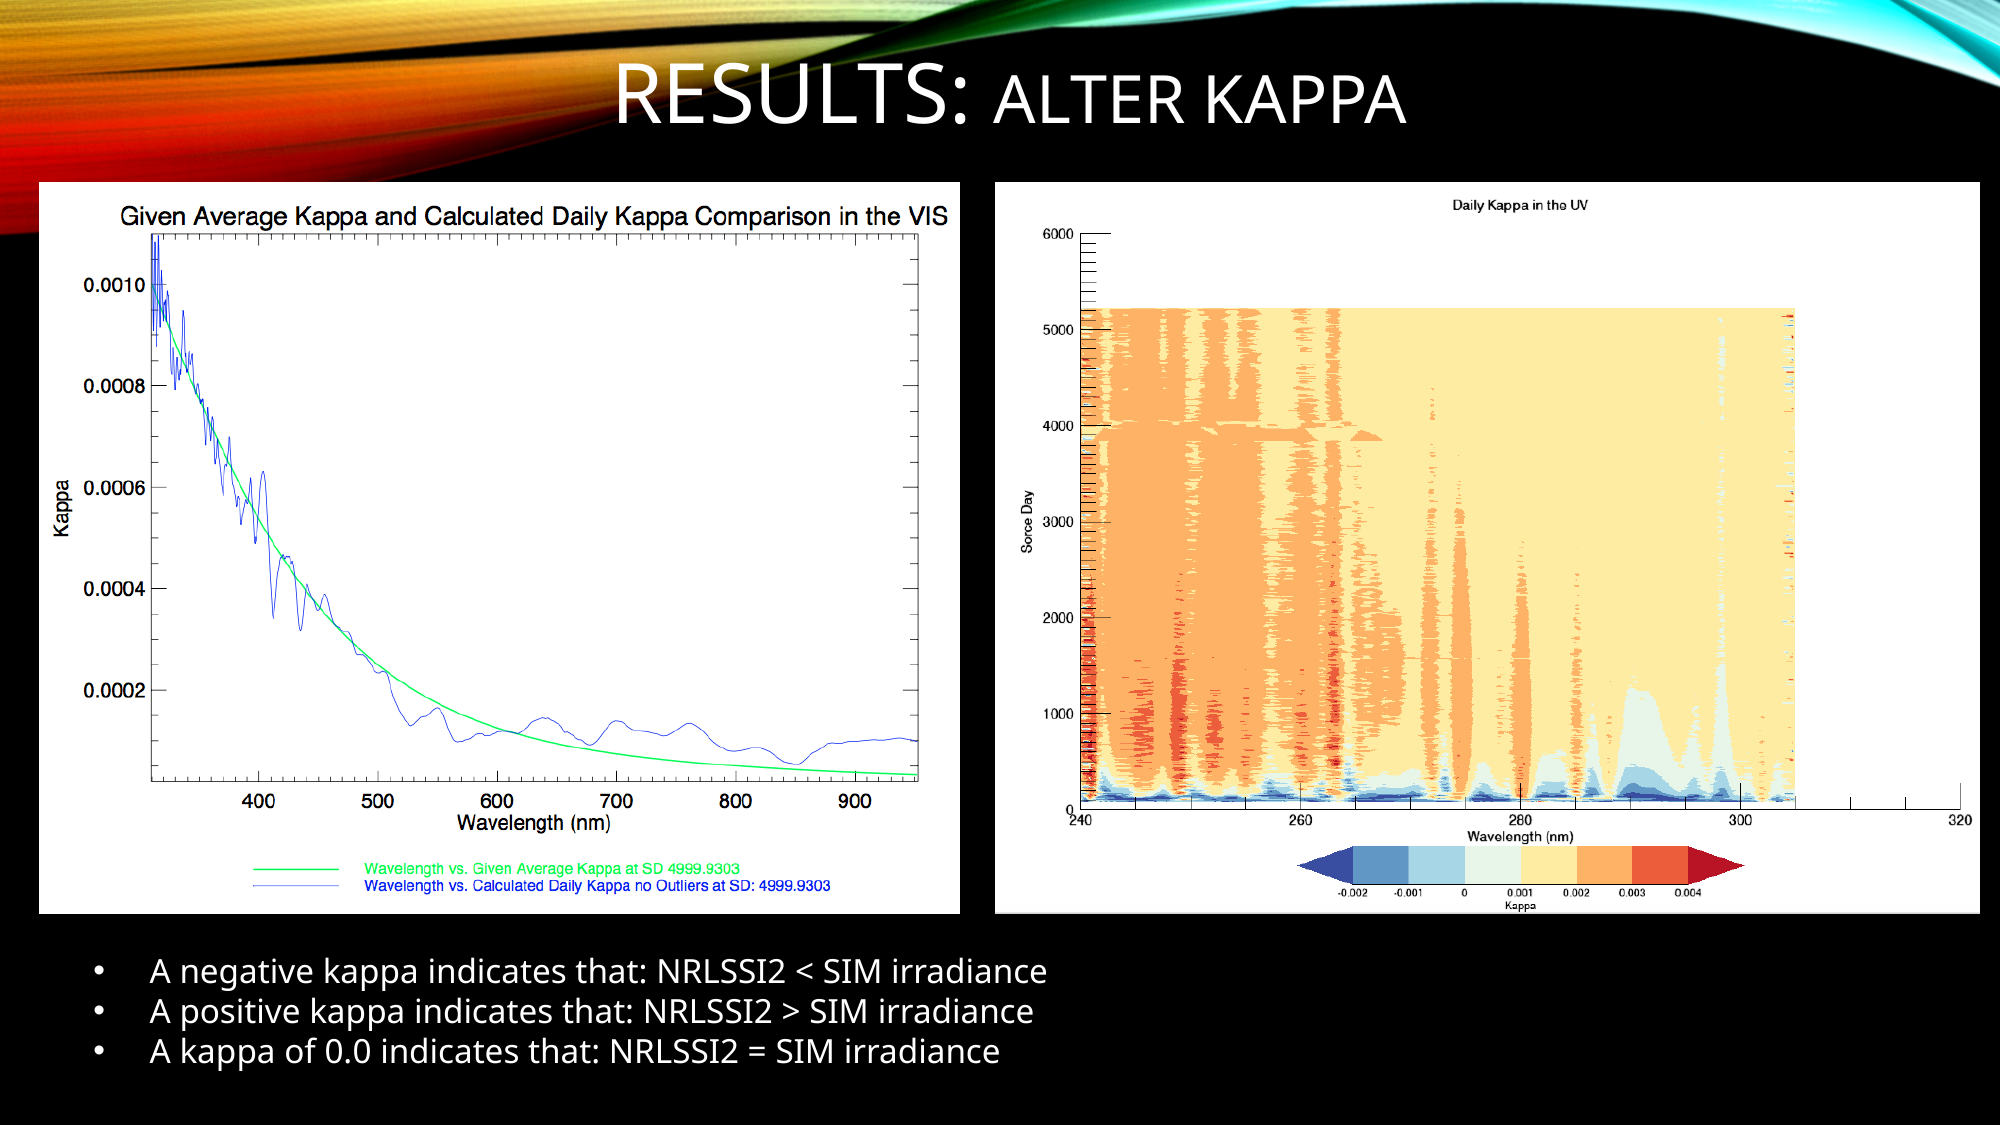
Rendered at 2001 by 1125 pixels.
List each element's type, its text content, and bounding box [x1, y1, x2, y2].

title results: Alter kappa [302, 9, 1716, 183]
picture [0, 0, 2000, 915]
text_box A negative kappa indicates that: NRLSSI2 < SIM irradiance A positive kappa indicates that: NRLSSI2 > SIM irradiance A kappa of 0.0 indicates that: NRLSSI2 = SIM irradiance [78, 942, 1239, 1078]
